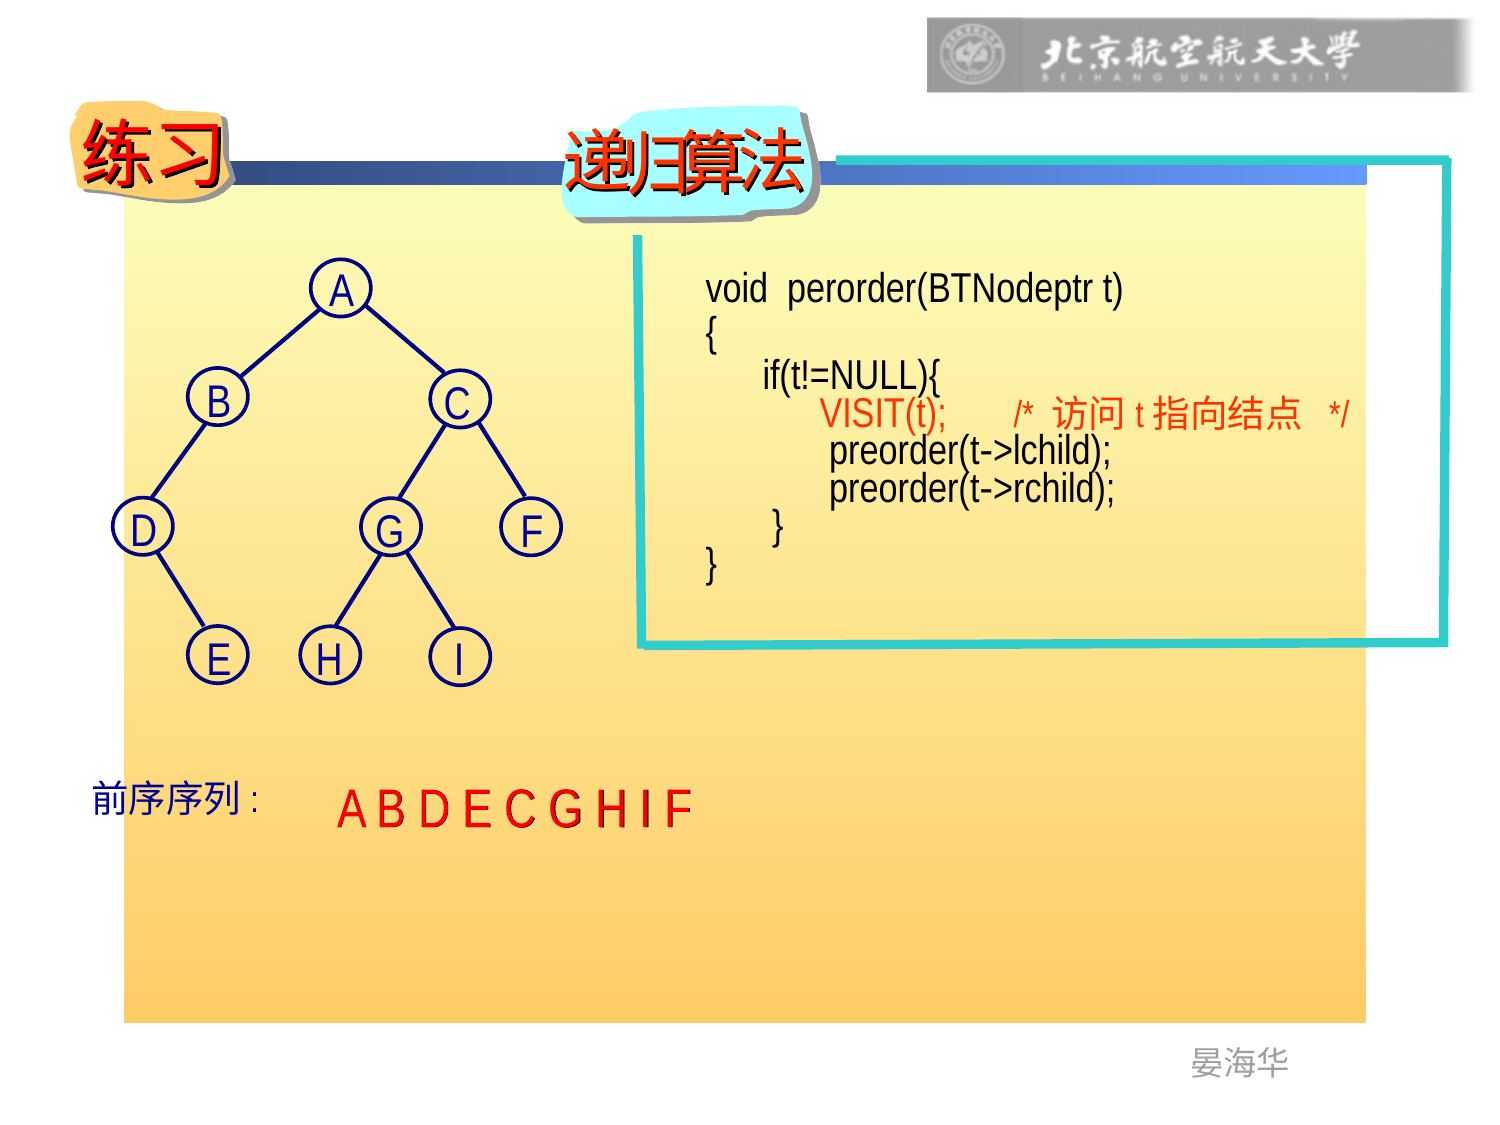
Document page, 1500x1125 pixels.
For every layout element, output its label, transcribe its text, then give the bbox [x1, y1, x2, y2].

picture [927, 0, 1500, 102]
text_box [111, 253, 562, 693]
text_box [64, 99, 327, 221]
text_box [547, 104, 1500, 649]
text_box 前序序列: [76, 767, 322, 828]
text_box A B D E C G H I F [322, 765, 834, 846]
